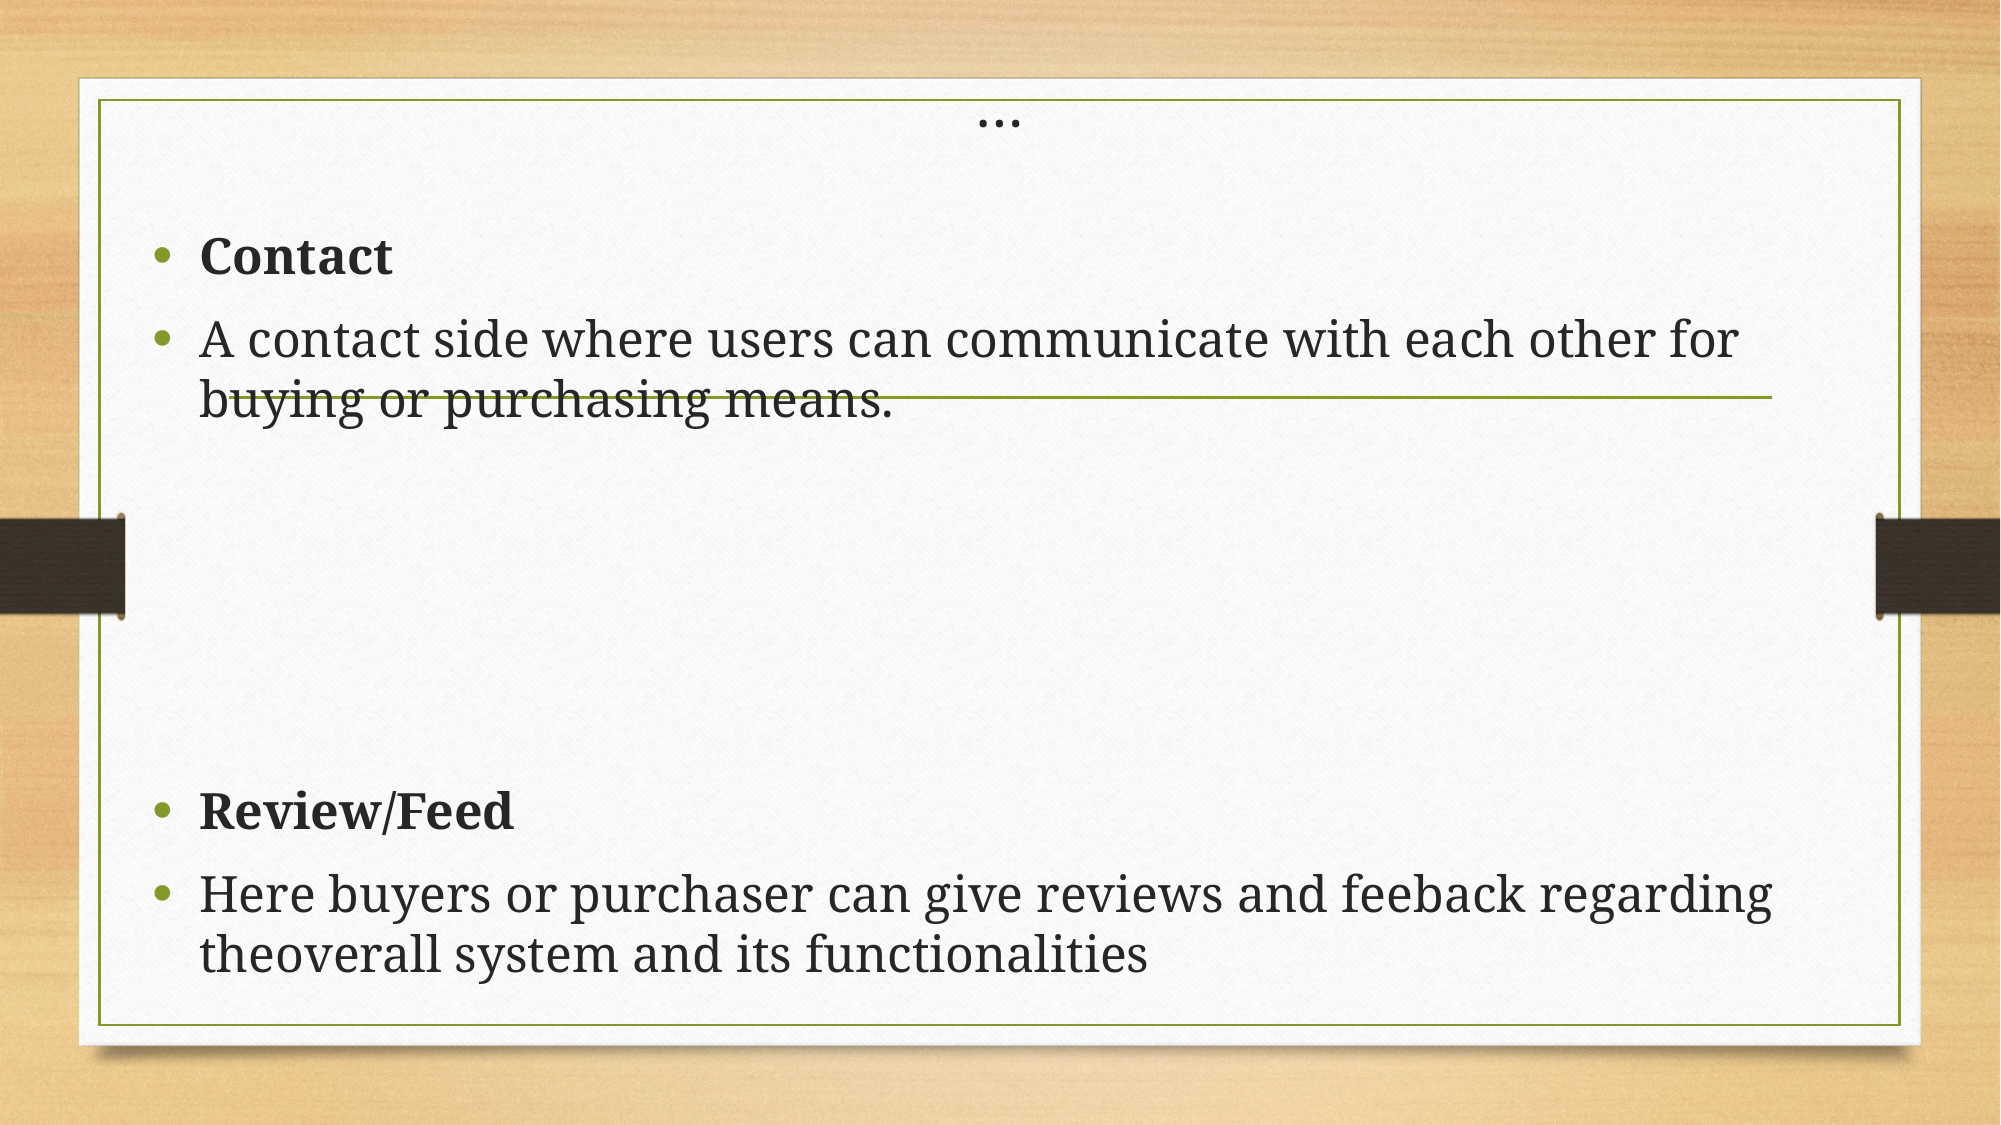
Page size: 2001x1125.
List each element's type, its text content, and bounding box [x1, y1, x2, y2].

picture [0, 0, 2001, 1125]
list Contact A contact side where users can communicate with each other for buying or purchasing means. Review/Feed Here buyers or purchaser can give reviews and feeback regarding theoverall system and its functionalities [137, 134, 1863, 1083]
title … [137, 63, 1863, 134]
